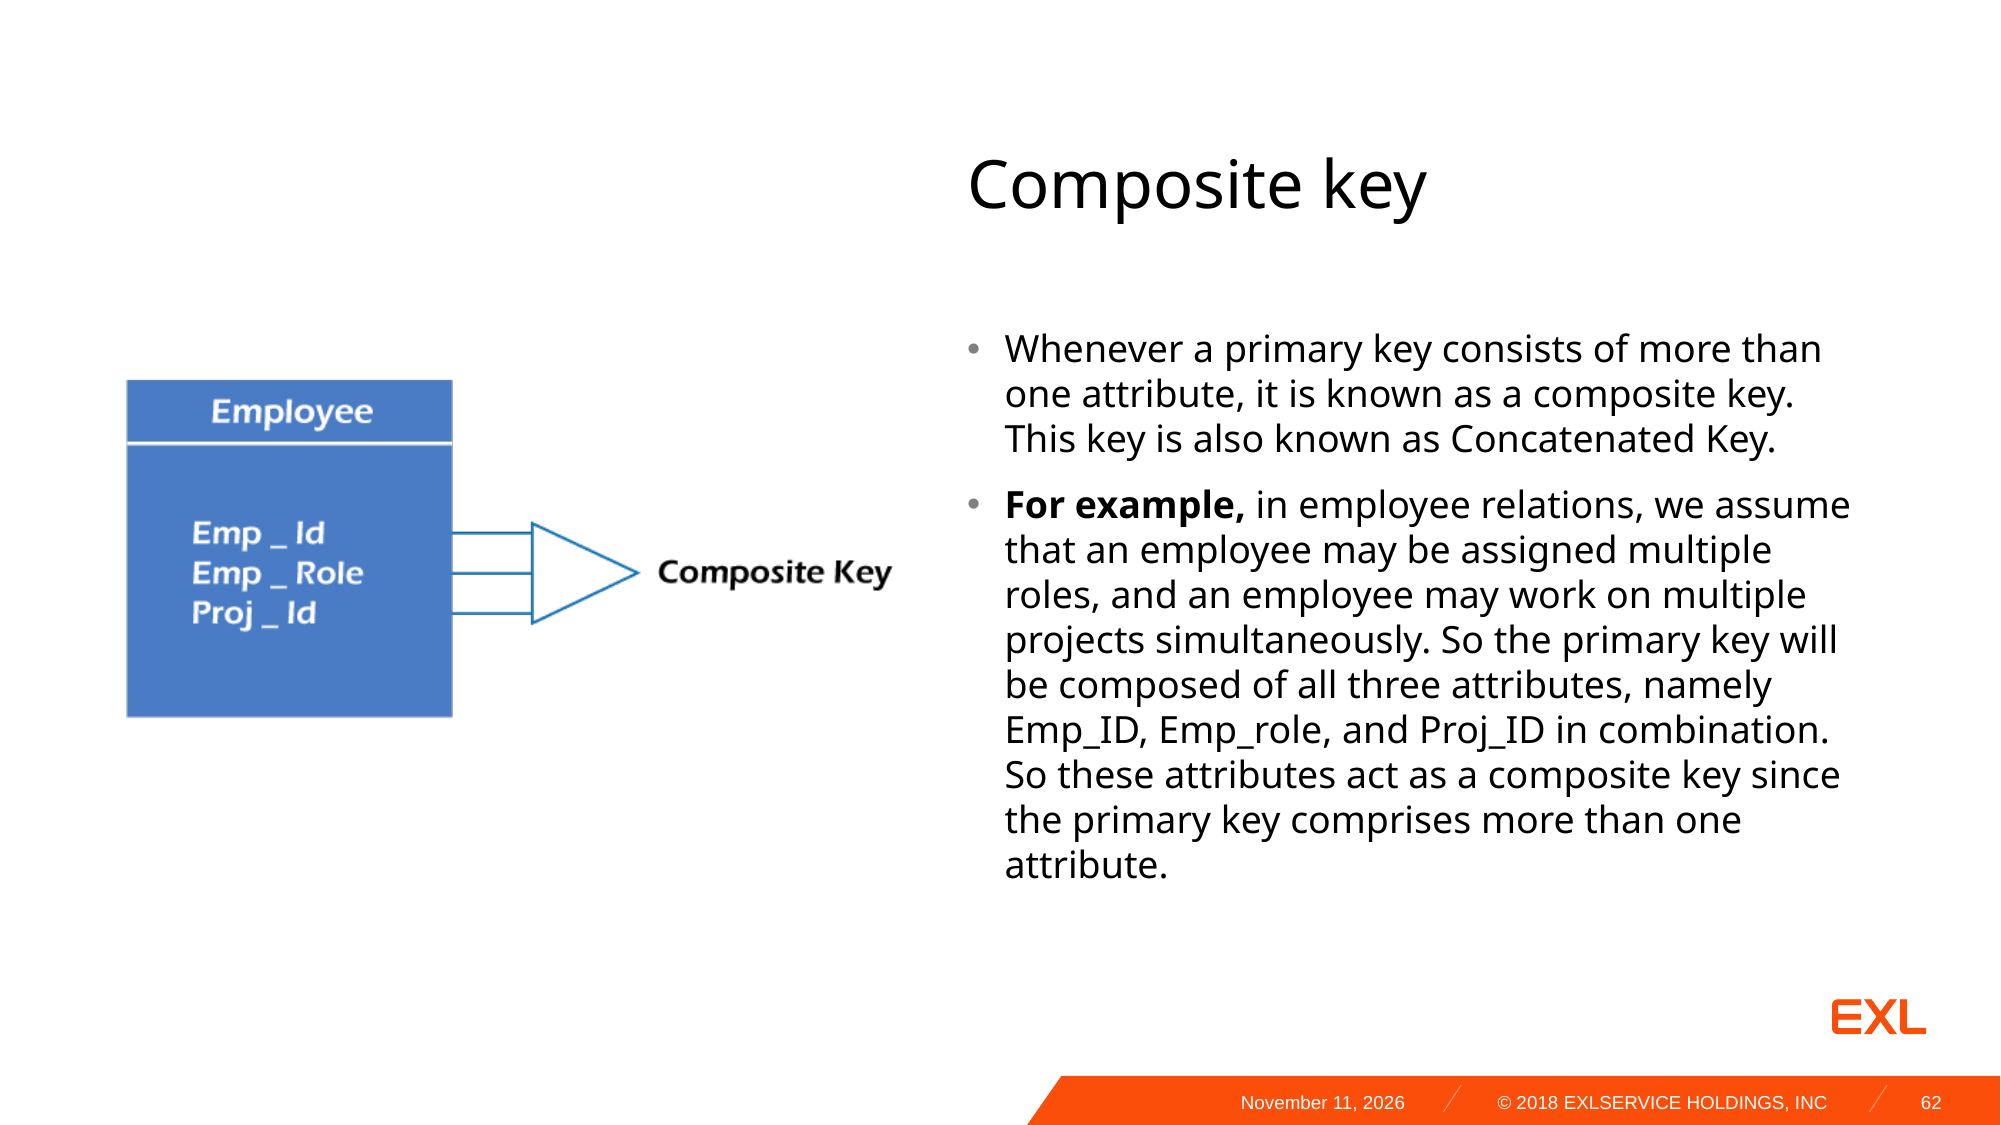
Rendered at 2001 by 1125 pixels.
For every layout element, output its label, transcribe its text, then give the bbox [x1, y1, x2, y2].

picture [1797, 964, 1961, 1069]
list Whenever a primary key consists of more than one attribute, it is known as a composite key. This key is also known as Concatenated Key. For example, in employee relations, we assume that an employee may be assigned multiple roles, and an employee may work on multiple projects simultaneously. So the primary key will be composed of all three attributes, namely Emp_ID, Emp_role, and Proj_ID in combination. So these attributes act as a composite key since the primary key comprises more than one attribute. [967, 325, 1863, 1014]
picture [115, 366, 900, 731]
title Composite key [967, 78, 1863, 297]
